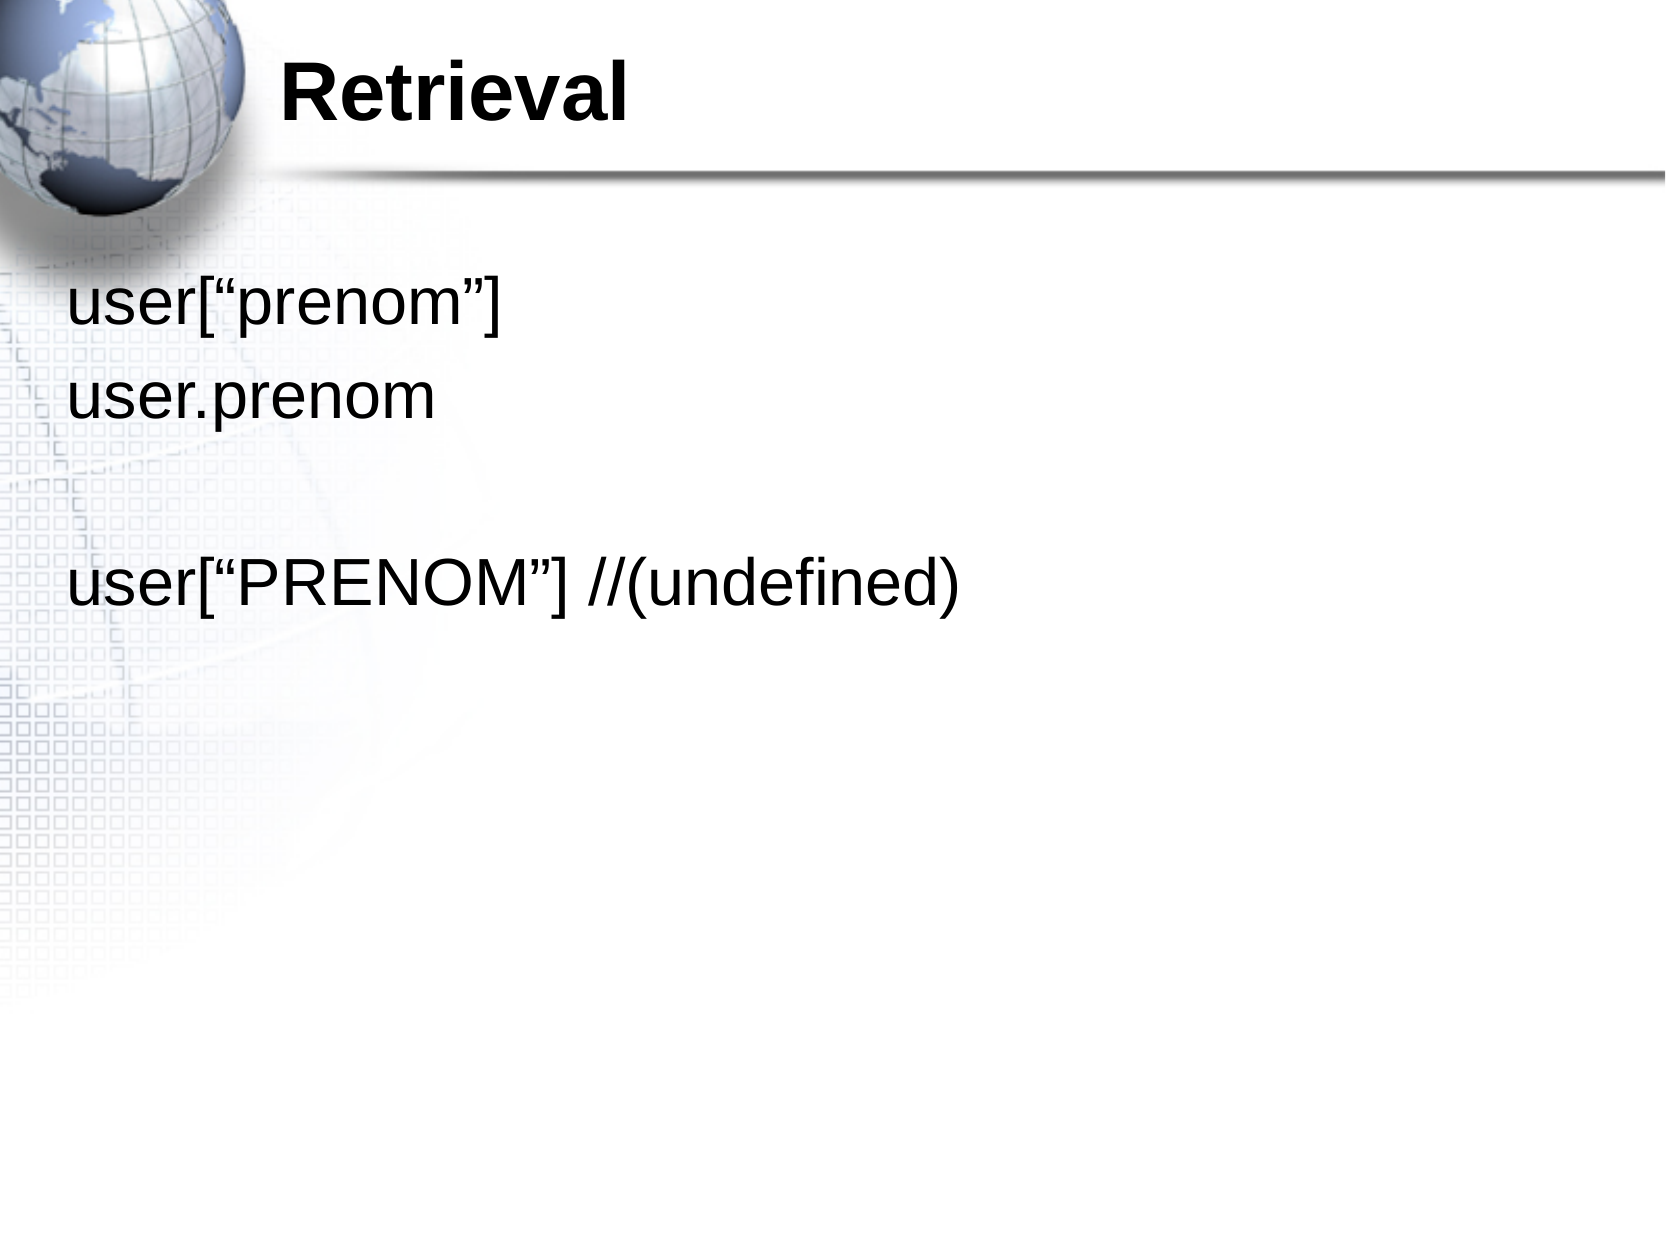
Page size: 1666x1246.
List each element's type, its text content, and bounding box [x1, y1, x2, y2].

picture [0, 0, 1666, 1246]
title Retrieval [262, 12, 1638, 163]
list user[“prenom”] user.prenom user[“PRENOM”] //(undefined) [49, 249, 1626, 1107]
